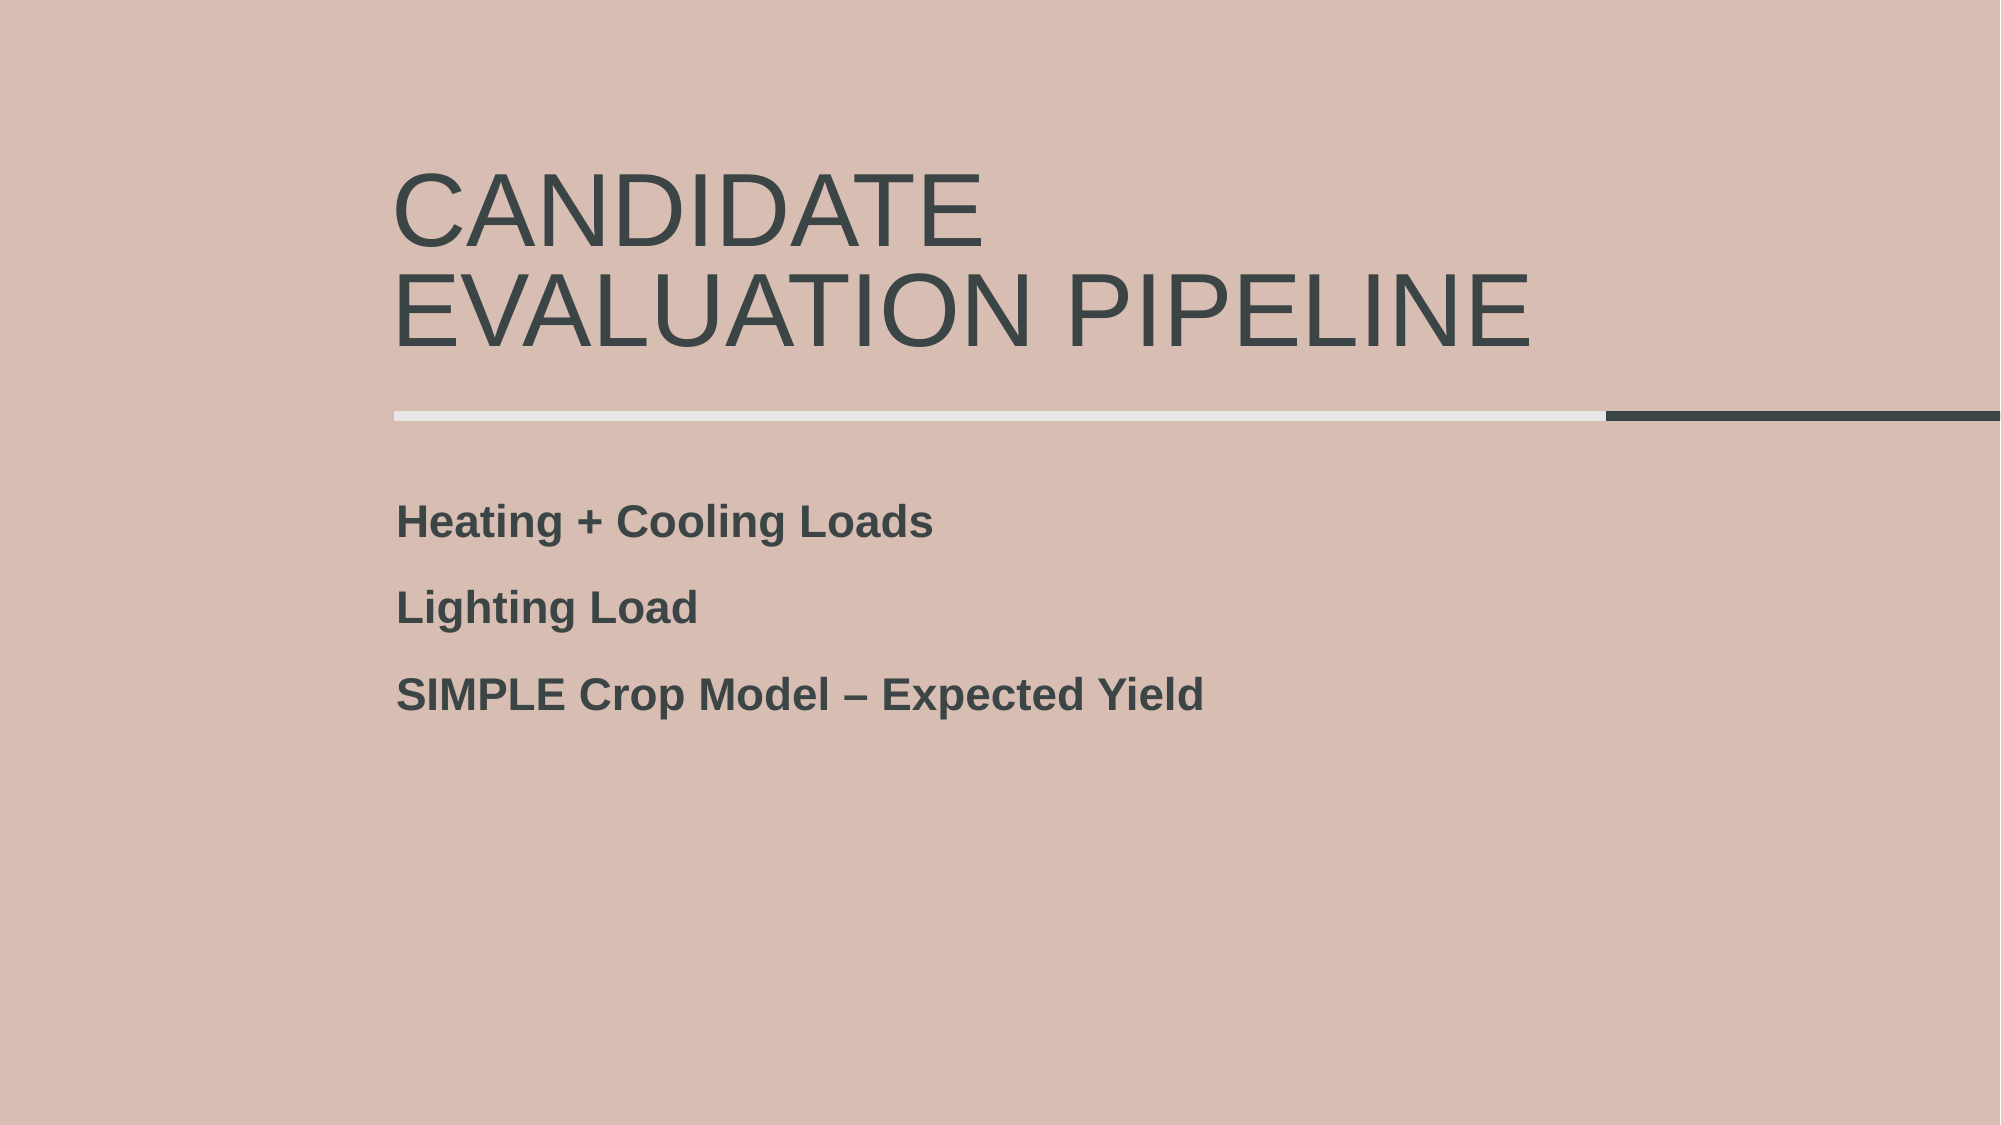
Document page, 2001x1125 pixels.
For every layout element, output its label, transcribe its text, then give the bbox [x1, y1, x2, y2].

list Heating + Cooling Loads Lighting Load SIMPLE Crop Model – Expected Yield [381, 484, 1607, 1026]
title Candidate Evaluation Pipeline [376, 159, 1607, 275]
